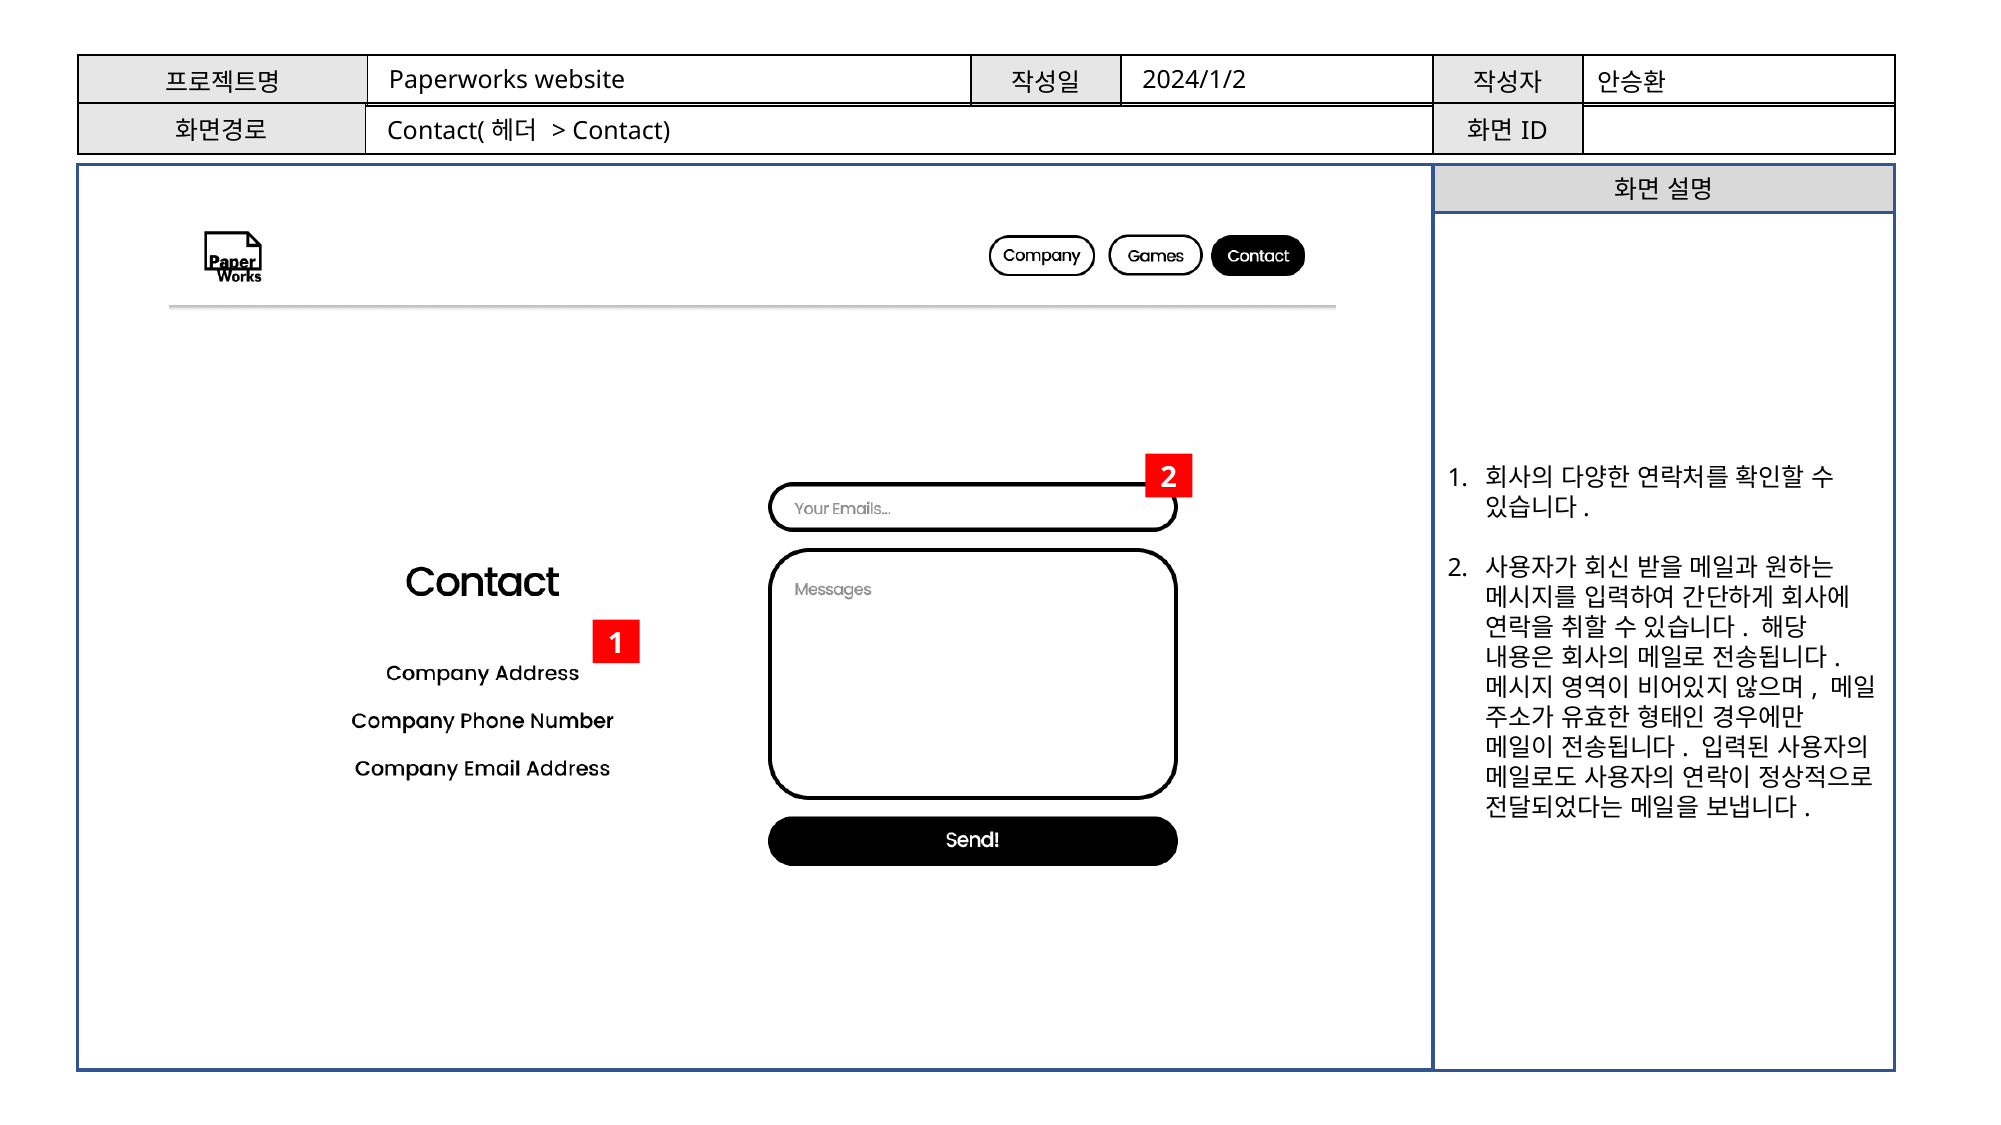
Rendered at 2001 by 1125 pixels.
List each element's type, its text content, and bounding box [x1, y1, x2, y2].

text_box 회사의 다양한 연락처를 확인할 수 있습니다. 사용자가 회신 받을 메일과 원하는 메시지를 입력하여 간단하게 회사에 연락을 취할 수 있습니다. 해당 내용은 회사의 메일로 전송됩니다. 메시지 영역이 비어있지 않으며, 메일 주소가 유효한 형태인 경우에만 메일이 전송됩니다. 입력된 사용자의 메일로도 사용자의 연락이 정상적으로 전달되었다는 메일을 보냅니다. [1432, 212, 1896, 1071]
picture [168, 216, 1336, 1018]
text_box [77, 163, 1432, 1071]
table_header Paperworks website [368, 56, 970, 102]
table_header 2024/1/2 [1122, 56, 1432, 102]
table_header Contact(헤더 > Contact) [366, 104, 1432, 153]
table_header 화면경로 [79, 104, 365, 153]
table_header 작성일 [972, 56, 1120, 102]
text_box 화면 설명 [1432, 163, 1896, 212]
table_header 프로젝트명 [79, 56, 367, 102]
table_header 안승환 [1584, 56, 1894, 102]
table_header 화면ID [1434, 104, 1582, 153]
table_header [1584, 104, 1894, 153]
table_header 작성자 [1434, 56, 1582, 102]
